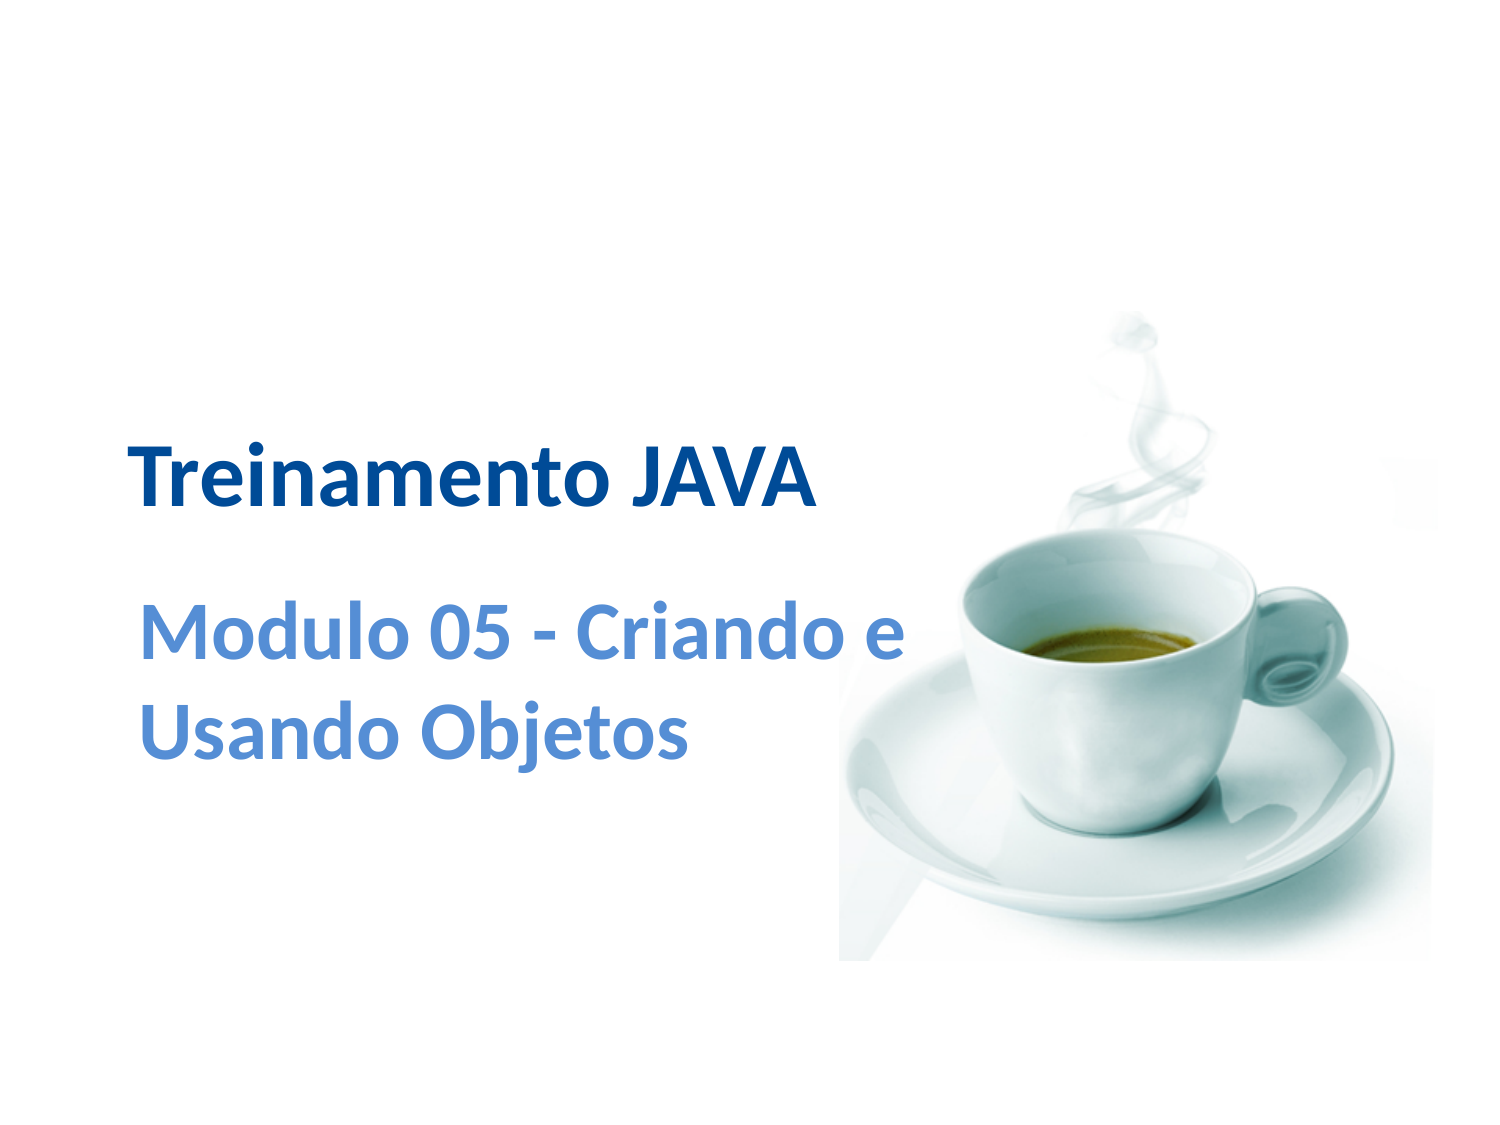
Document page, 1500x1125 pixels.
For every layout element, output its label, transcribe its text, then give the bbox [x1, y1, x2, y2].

text_box Treinamento JAVA [112, 349, 833, 591]
picture [838, 311, 1438, 961]
text_box Modulo 05 - Criando e Usando Objetos [123, 568, 833, 858]
